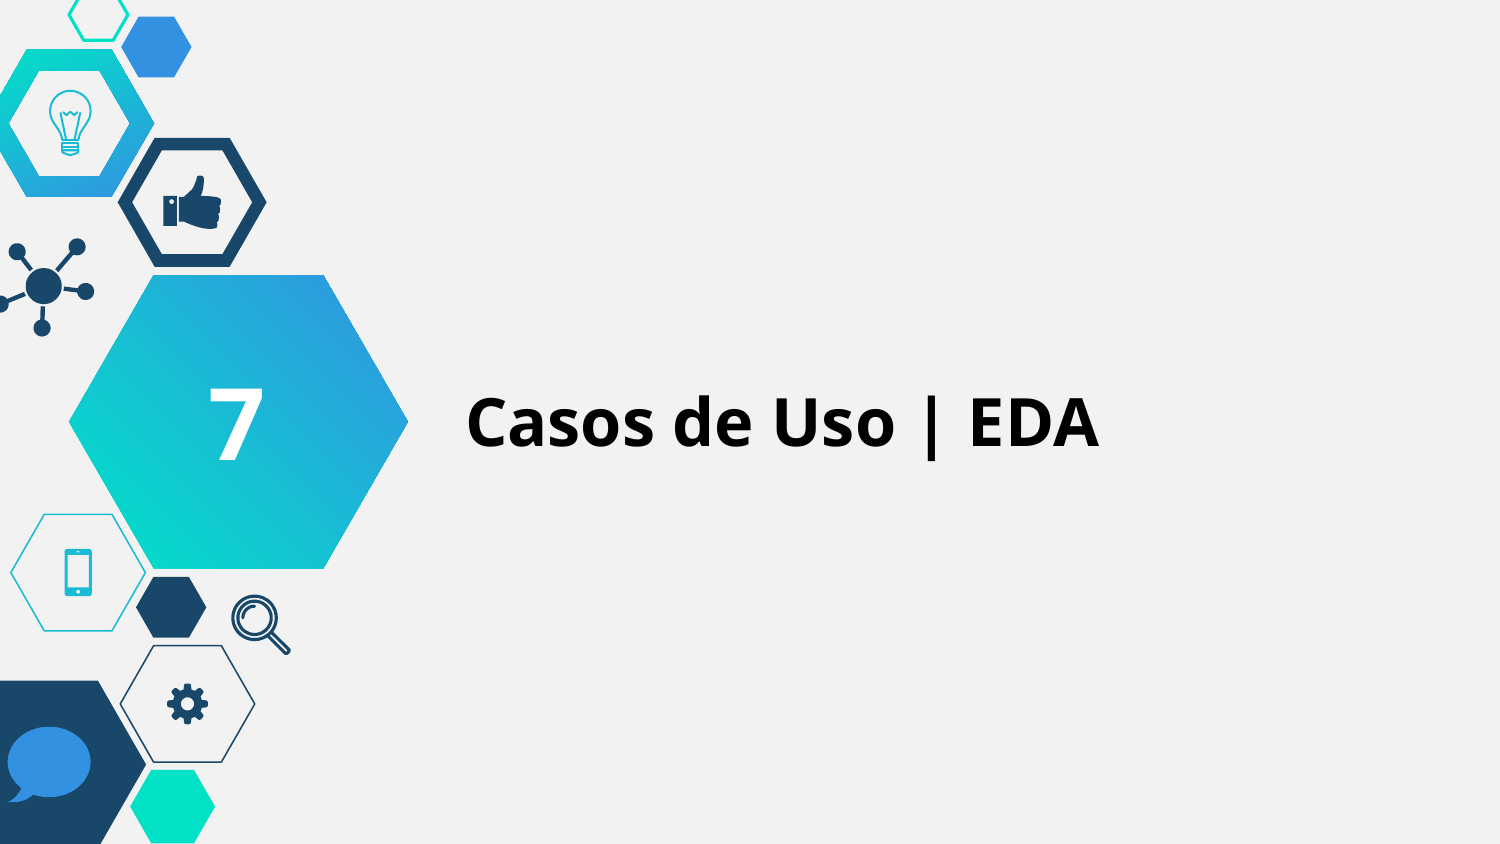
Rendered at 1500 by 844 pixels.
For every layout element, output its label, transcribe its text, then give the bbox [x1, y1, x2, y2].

title Casos de Uso | EDA [450, 284, 1375, 475]
text_box 7 [67, 274, 407, 566]
